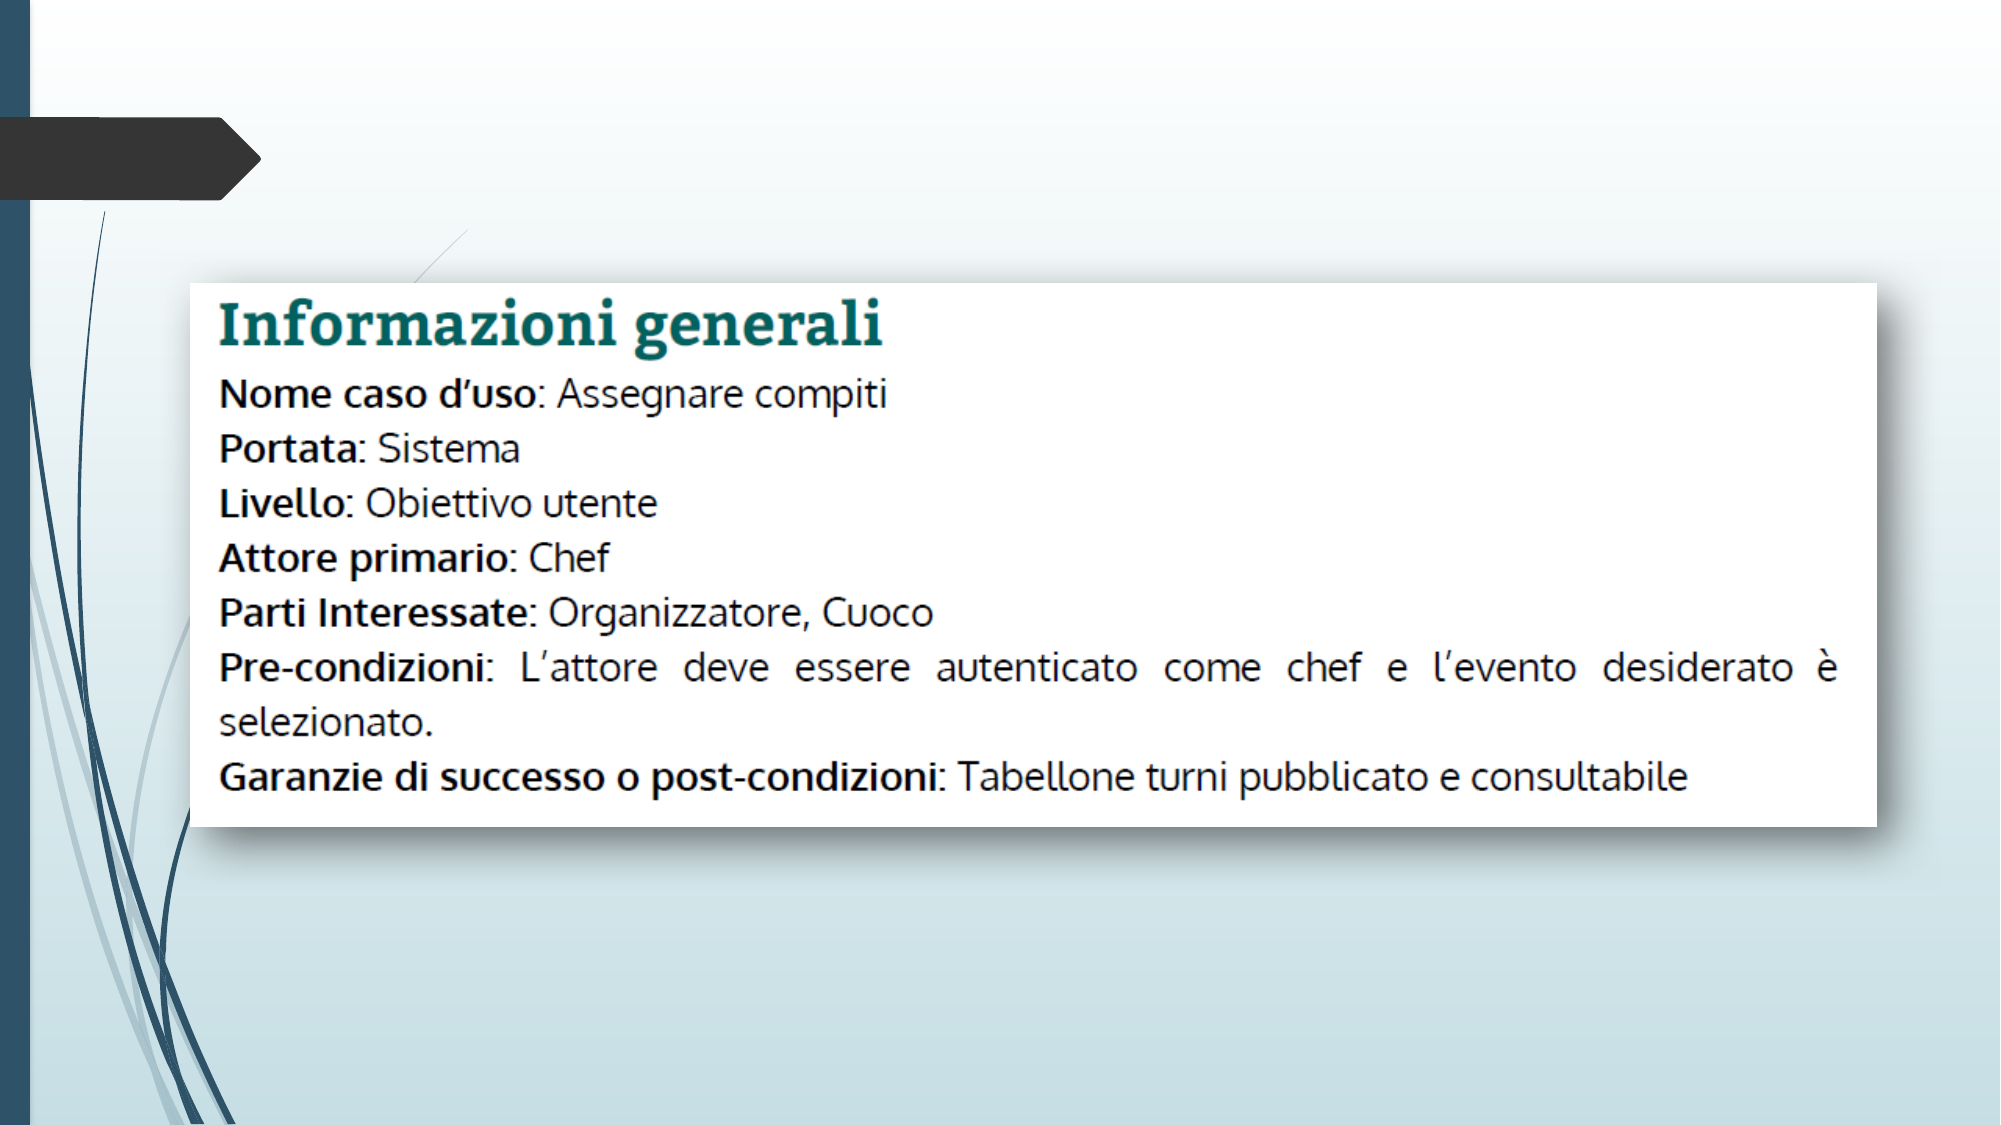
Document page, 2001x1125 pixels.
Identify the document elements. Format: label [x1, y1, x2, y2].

picture [190, 282, 1877, 828]
